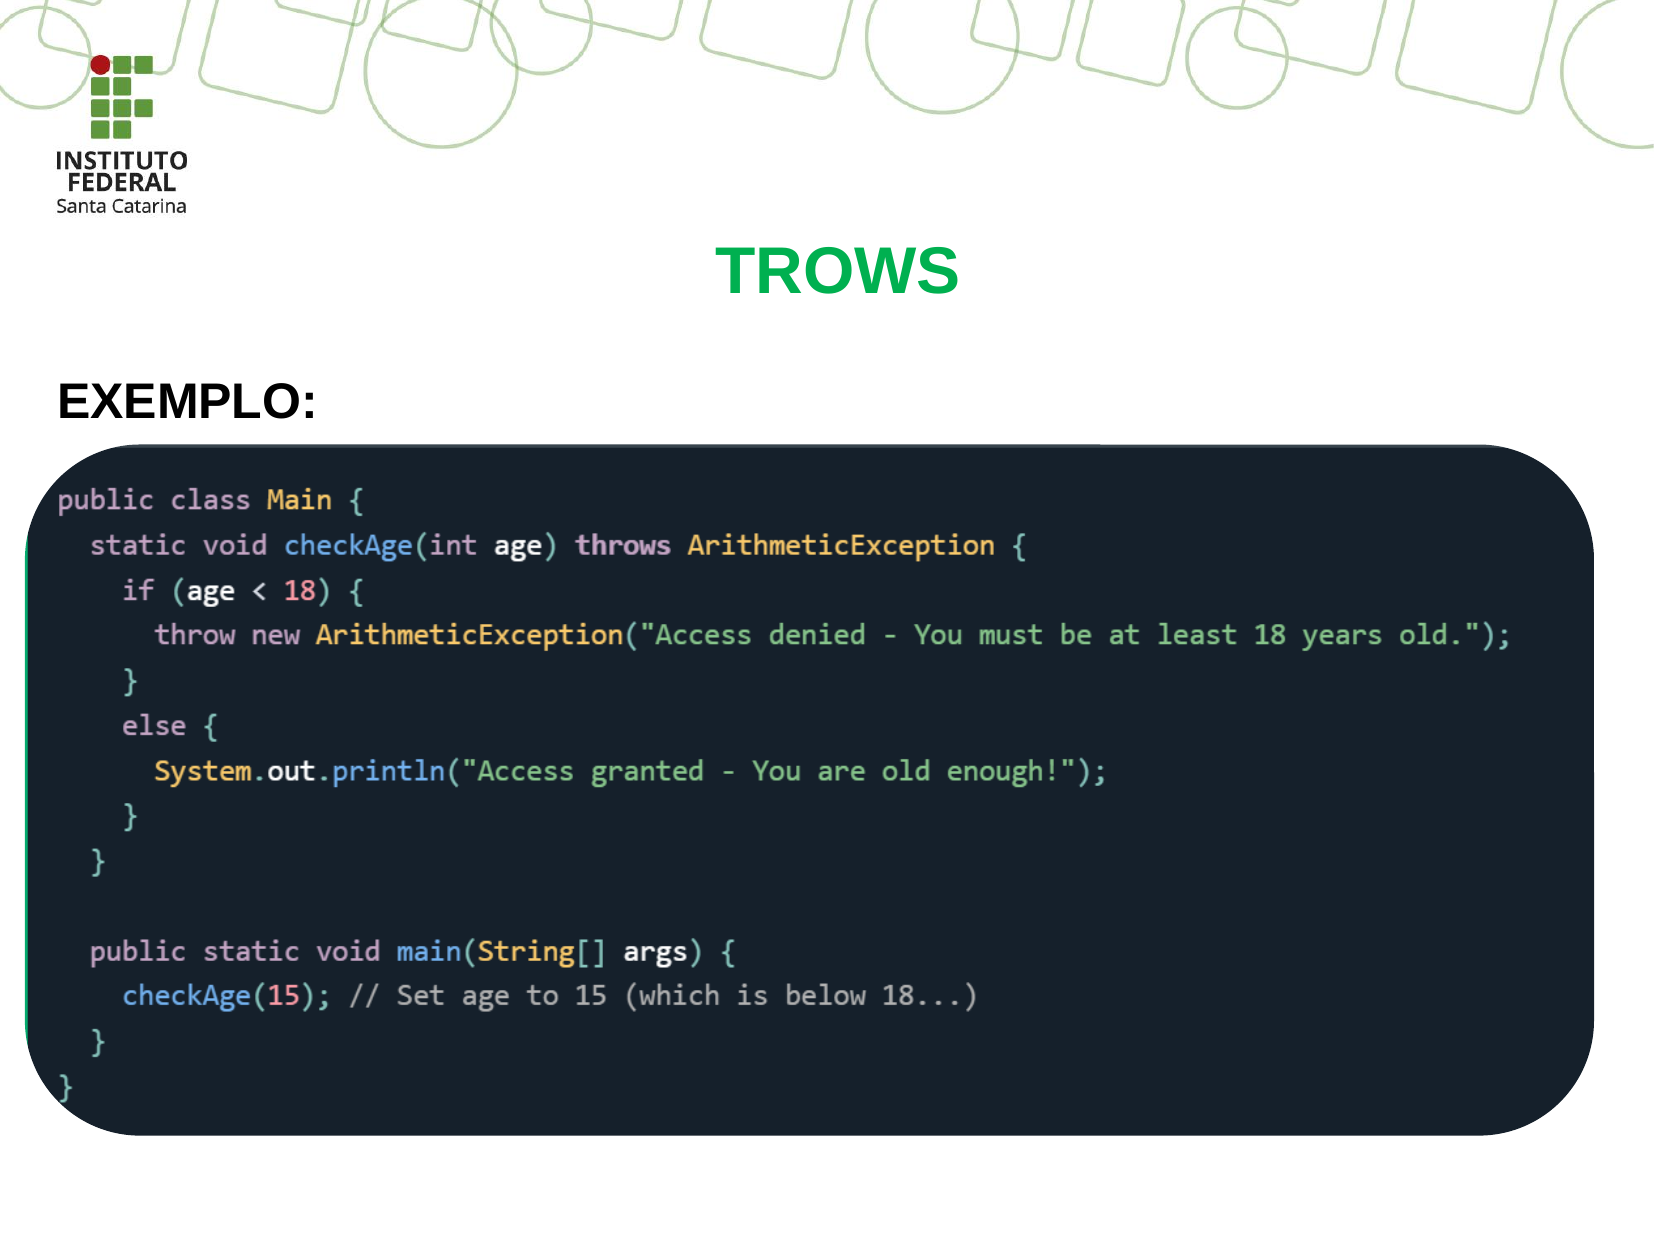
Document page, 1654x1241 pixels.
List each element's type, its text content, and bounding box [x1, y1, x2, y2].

title TROWS [125, 236, 1552, 308]
picture [0, 0, 1654, 1169]
text_box EXEMPLO: [42, 353, 1612, 444]
